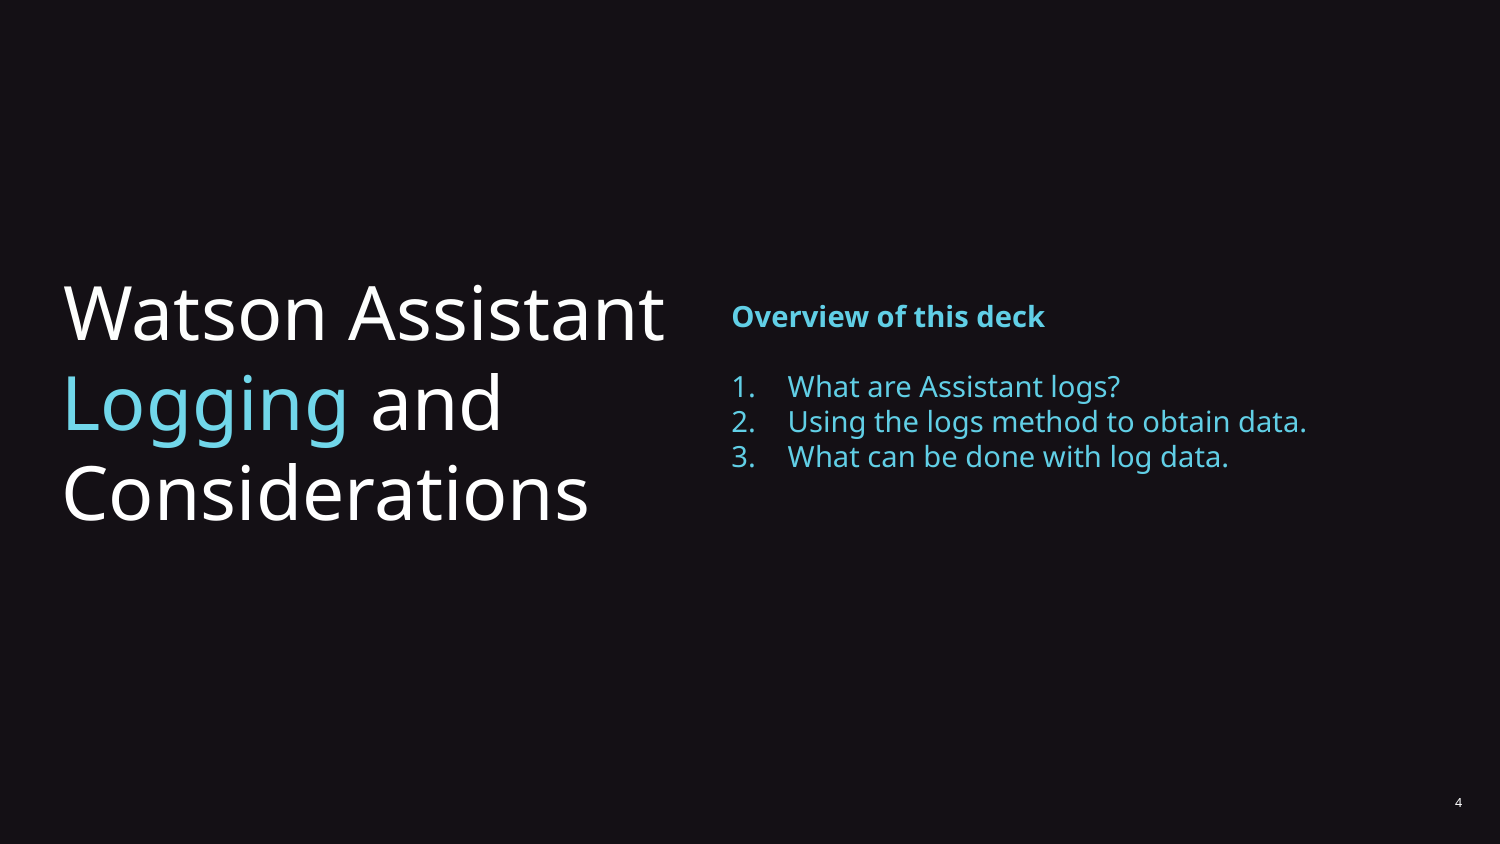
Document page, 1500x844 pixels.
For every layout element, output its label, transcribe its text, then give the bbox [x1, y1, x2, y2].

text_box Overview of this deck What are Assistant logs? Using the logs method to obtain data. What can be done with log data. [716, 255, 1486, 481]
text_box Watson Assistant Logging and Considerations [61, 265, 717, 521]
slide_number 4 [1125, 791, 1463, 815]
